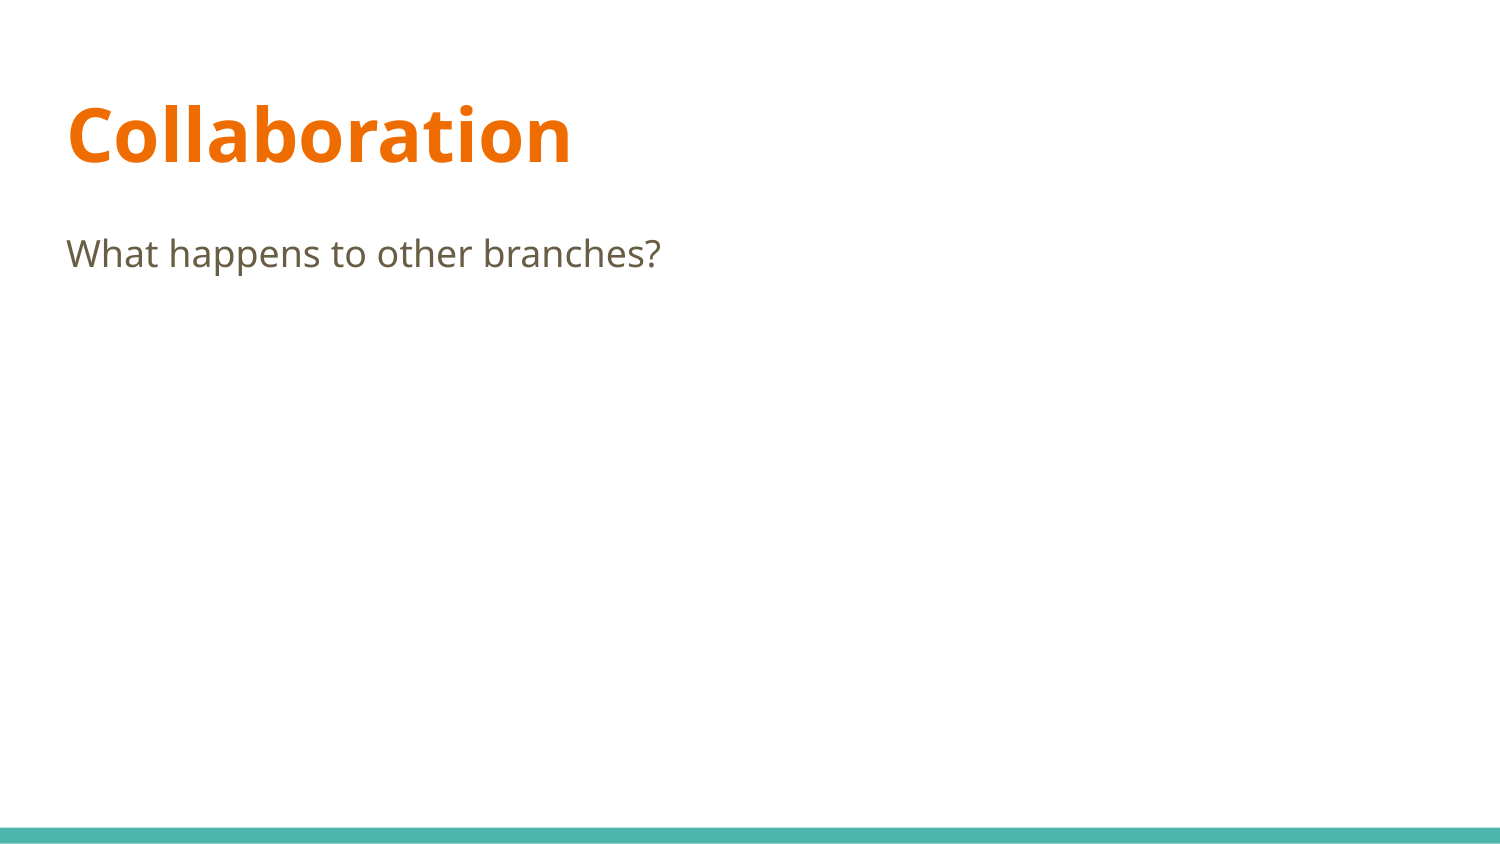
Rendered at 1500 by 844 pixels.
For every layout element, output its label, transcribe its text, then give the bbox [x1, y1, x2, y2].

title Collaboration [51, 72, 1449, 189]
list What happens to other branches? [51, 207, 1449, 288]
